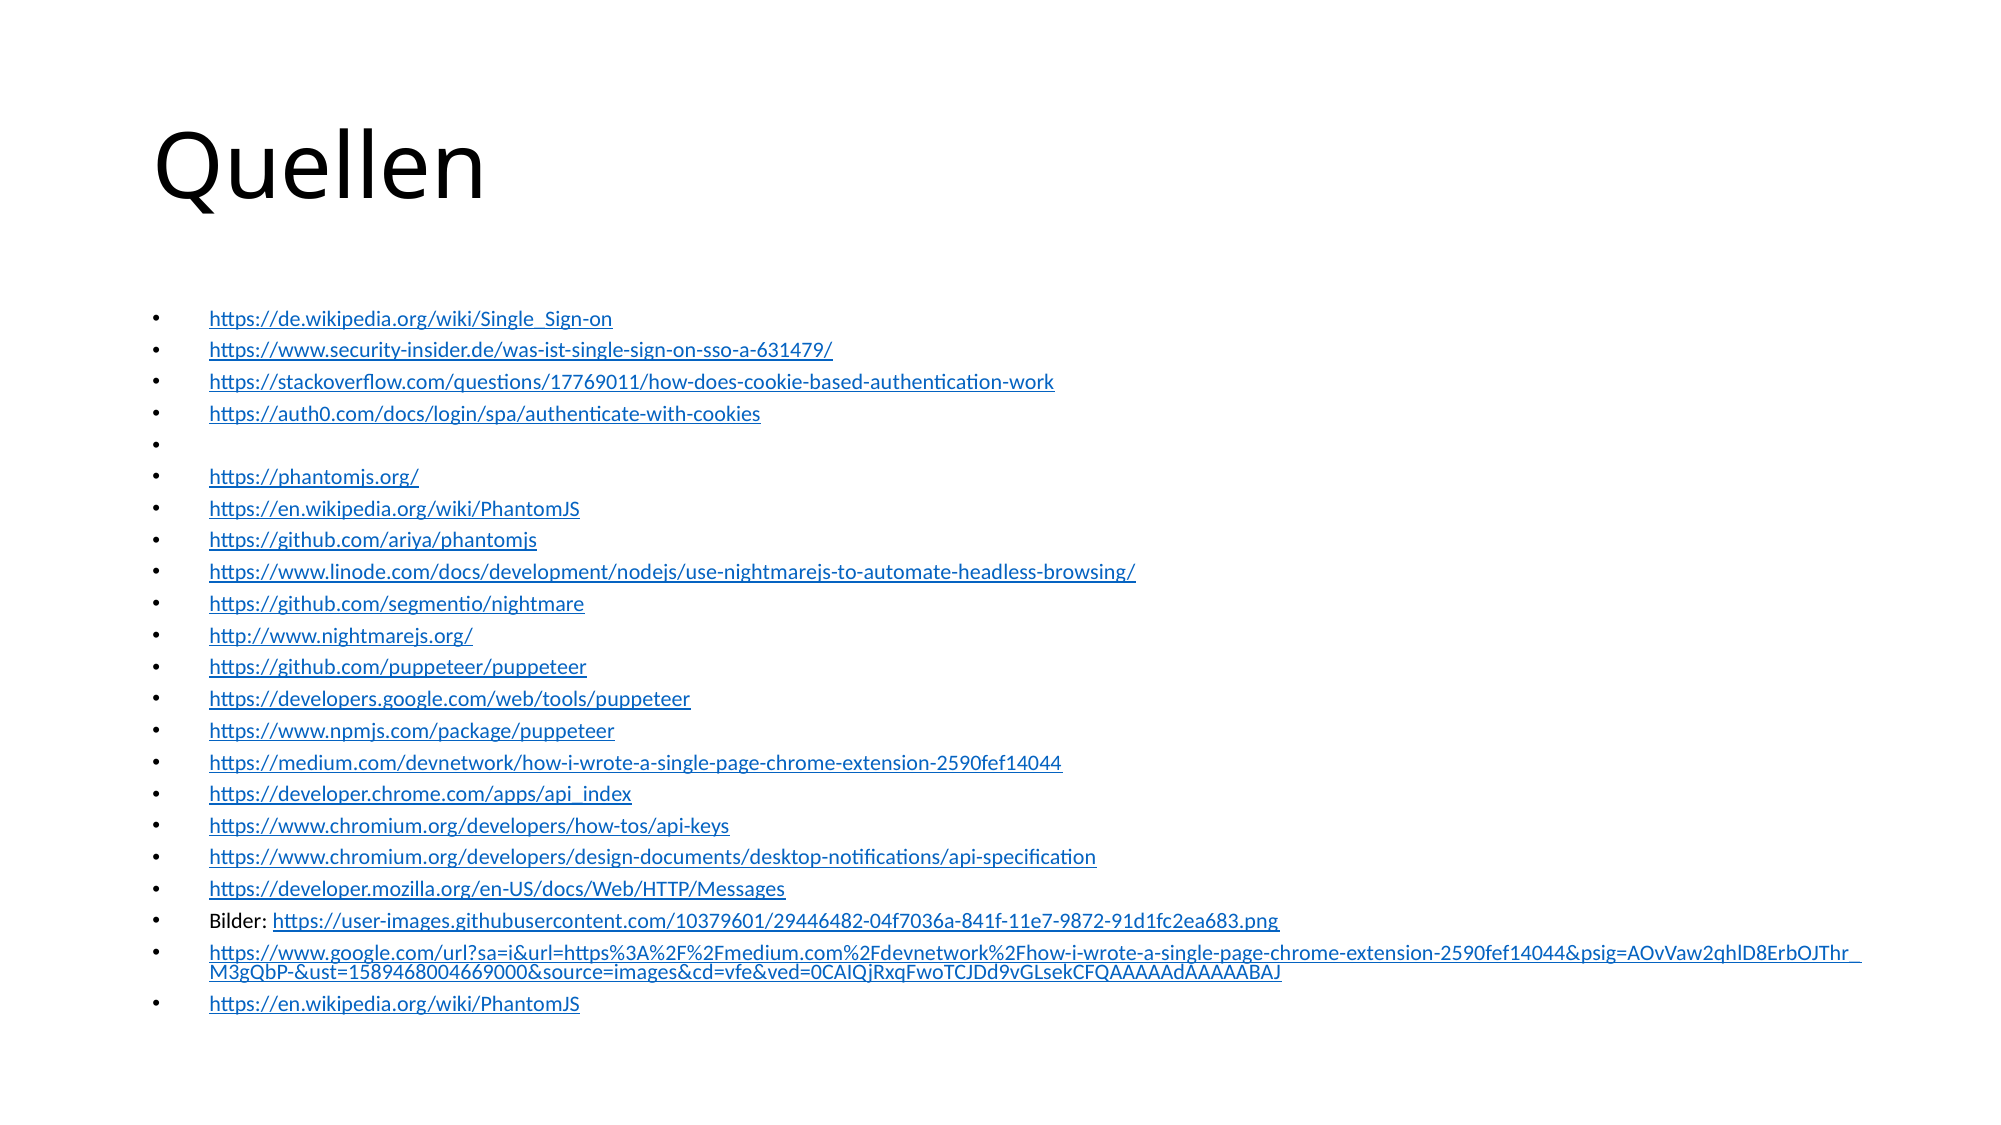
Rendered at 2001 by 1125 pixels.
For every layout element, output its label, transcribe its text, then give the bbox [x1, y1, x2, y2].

list https://de.wikipedia.org/wiki/Single_Sign-on https://www.security-insider.de/was-ist-single-sign-on-sso-a-631479/ https://stackoverflow.com/questions/17769011/how-does-cookie-based-authentication-work https://auth0.com/docs/login/spa/authenticate-with-cookies https://phantomjs.org/ https://en.wikipedia.org/wiki/PhantomJS https://github.com/ariya/phantomjs https://www.linode.com/docs/development/nodejs/use-nightmarejs-to-automate-headless-browsing/ https://github.com/segmentio/nightmare http://www.nightmarejs.org/ https://github.com/puppeteer/puppeteer https://developers.google.com/web/tools/puppeteer https://www.npmjs.com/package/puppeteer https://medium.com/devnetwork/how-i-wrote-a-single-page-chrome-extension-2590fef14044 https://developer.chrome.com/apps/api_index https://www.chromium.org/developers/how-tos/api-keys https://www.chromium.org/developers/design-documents/desktop-notifications/api-specification https://developer.mozilla.org/en-US/docs/Web/HTTP/Messages Bilder: https://user-images.githubusercontent.com/10379601/29446482-04f7036a-841f-11e7-9872-91d1fc2ea683.png https://www.google.com/url?sa=i&url=https%3A%2F%2Fmedium.com%2Fdevnetwork%2Fhow-i-wrote-a-single-page-chrome-extension-2590fef14044&psig=AOvVaw2qhlD8ErbOJThr_M3gQbP-&ust=1589468004669000&source=images&cd=vfe&ved=0CAIQjRxqFwoTCJDd9vGLsekCFQAAAAAdAAAAABAJ https://en.wikipedia.org/wiki/PhantomJS [137, 299, 1863, 1014]
title Quellen [137, 59, 1863, 278]
